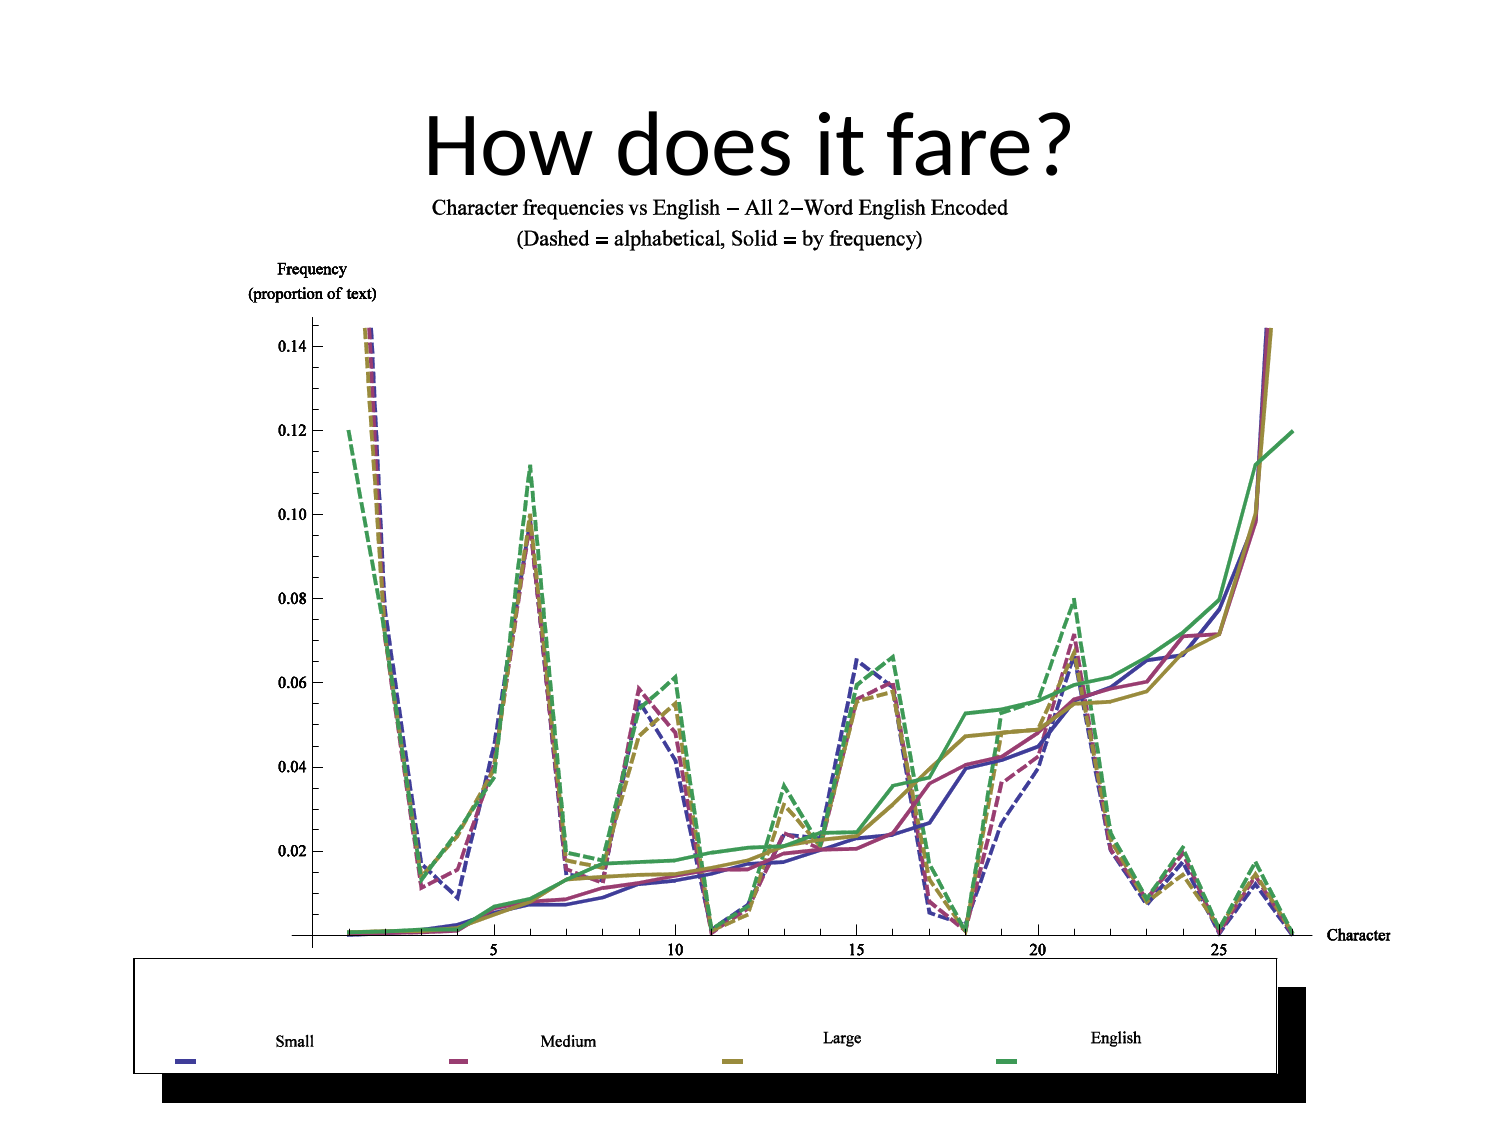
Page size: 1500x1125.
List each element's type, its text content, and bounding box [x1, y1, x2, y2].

title How does it fare? [75, 45, 1425, 233]
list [109, 192, 1391, 1125]
